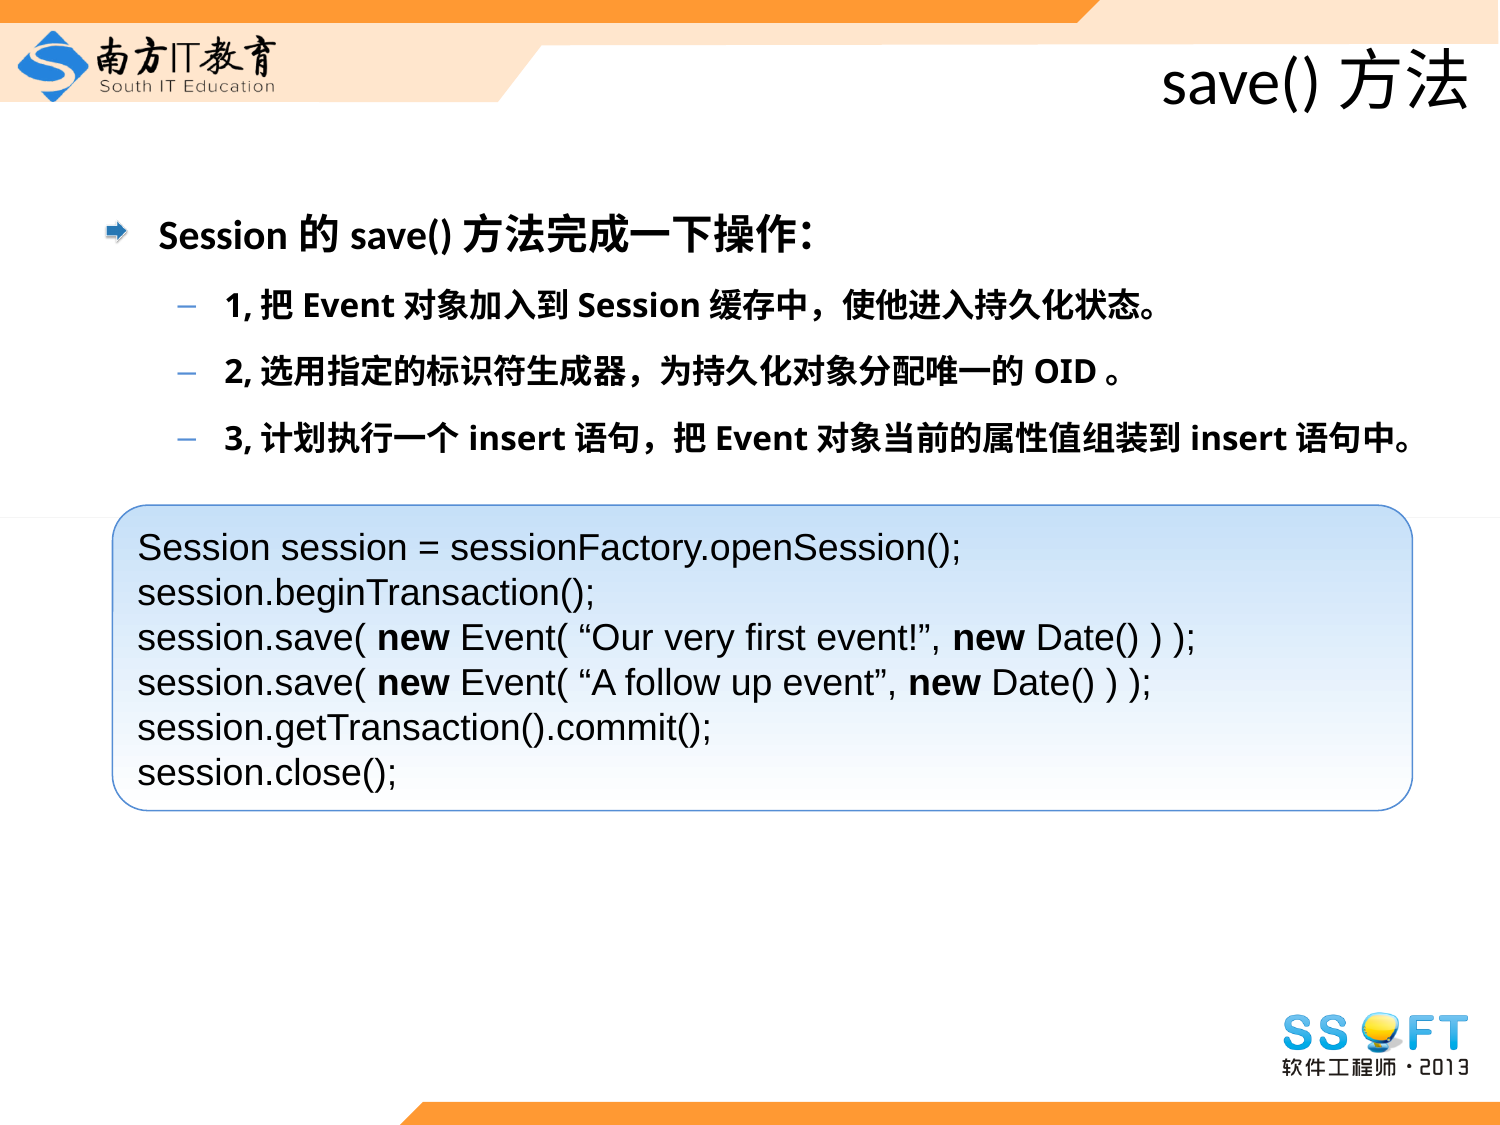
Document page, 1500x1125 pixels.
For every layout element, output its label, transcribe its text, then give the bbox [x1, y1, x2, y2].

picture [102, 217, 131, 247]
title save()方法 [608, 42, 1487, 114]
picture [1281, 1011, 1468, 1076]
text_box Session session = sessionFactory.openSession(); session.beginTransaction(); session.save( new Event( “Our very first event!”, new Date() ) ); session.save( new Event( “A follow up event”, new Date() ) ); session.getTransaction().commit(); session.close(); [112, 505, 1413, 811]
picture [17, 30, 276, 102]
list Session的save()方法完成一下操作： 1,把Event对象加入到Session缓存中，使他进入持久化状态。 2,选用指定的标识符生成器，为持久化对象分配唯一的OID。 3,计划执行一个insert语句，把Event对象当前的属性值组装到insert语句中。 [87, 174, 1451, 288]
